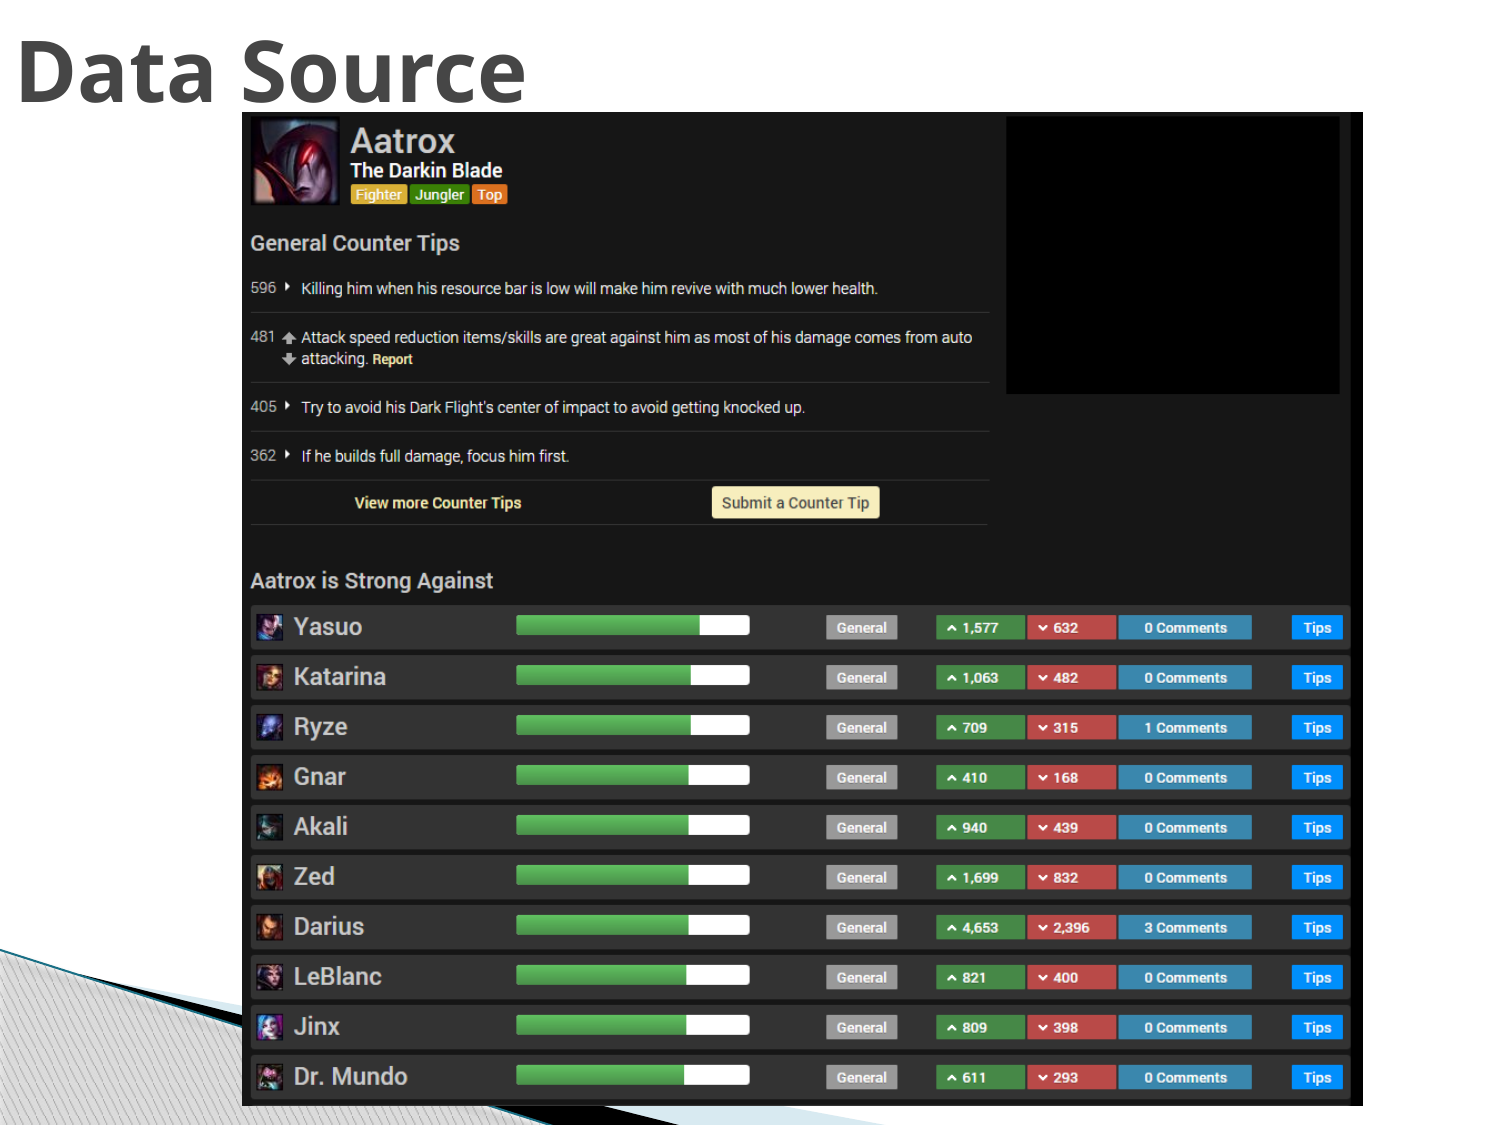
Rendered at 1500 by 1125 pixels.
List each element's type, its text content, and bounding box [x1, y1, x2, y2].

picture [242, 112, 1363, 1106]
title Data Source [0, 0, 1350, 163]
